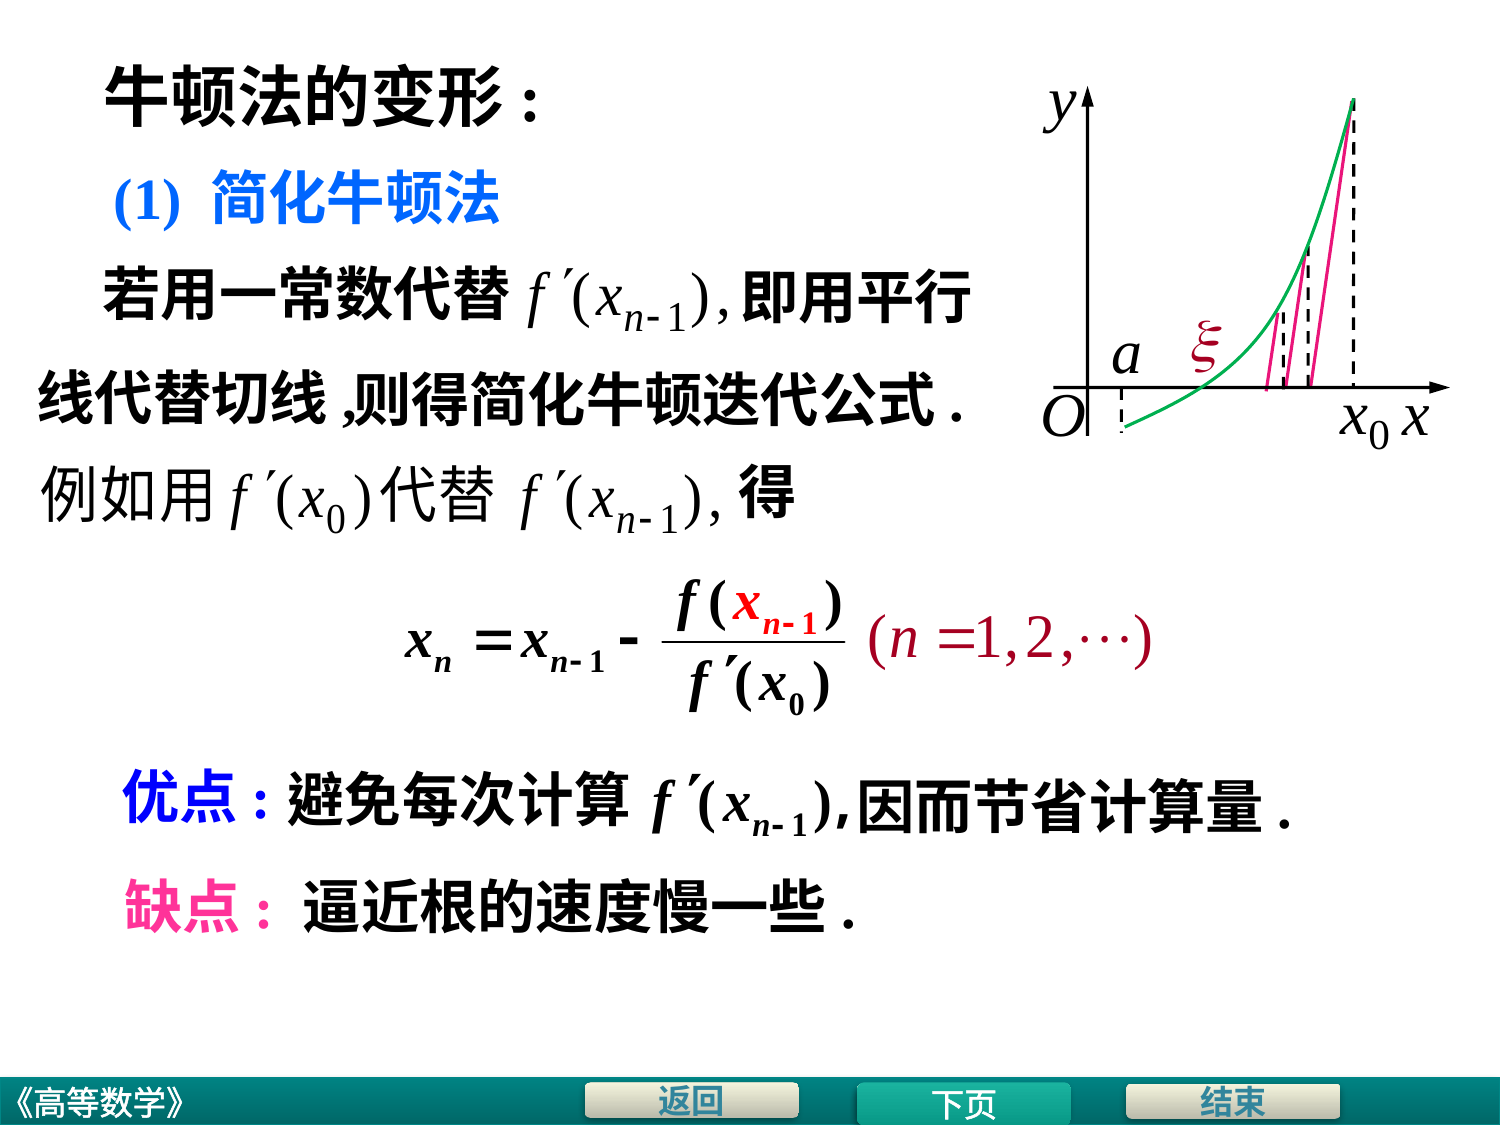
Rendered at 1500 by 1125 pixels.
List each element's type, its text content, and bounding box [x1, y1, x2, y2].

title 牛顿法的变形: [88, 47, 620, 136]
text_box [1038, 85, 1451, 455]
text_box 即用平行 [725, 252, 989, 338]
text_box 线代替切线, [22, 353, 372, 439]
text_box 因而节省计算量. [867, 763, 1308, 848]
text_box 优点: [106, 752, 286, 838]
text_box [391, 562, 857, 729]
text_box 缺点: 逼近根的速度慢一些. [109, 862, 885, 948]
text_box 若用一常数代替 [87, 249, 526, 335]
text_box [865, 608, 1156, 676]
text_box 下页 [856, 1082, 1072, 1125]
text_box 得 [724, 447, 813, 533]
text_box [512, 262, 734, 336]
text_box (1) 简化牛顿法 [98, 153, 517, 239]
text_box 则得简化牛顿迭代公式. [338, 355, 994, 441]
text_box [279, 761, 865, 851]
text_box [39, 460, 726, 538]
